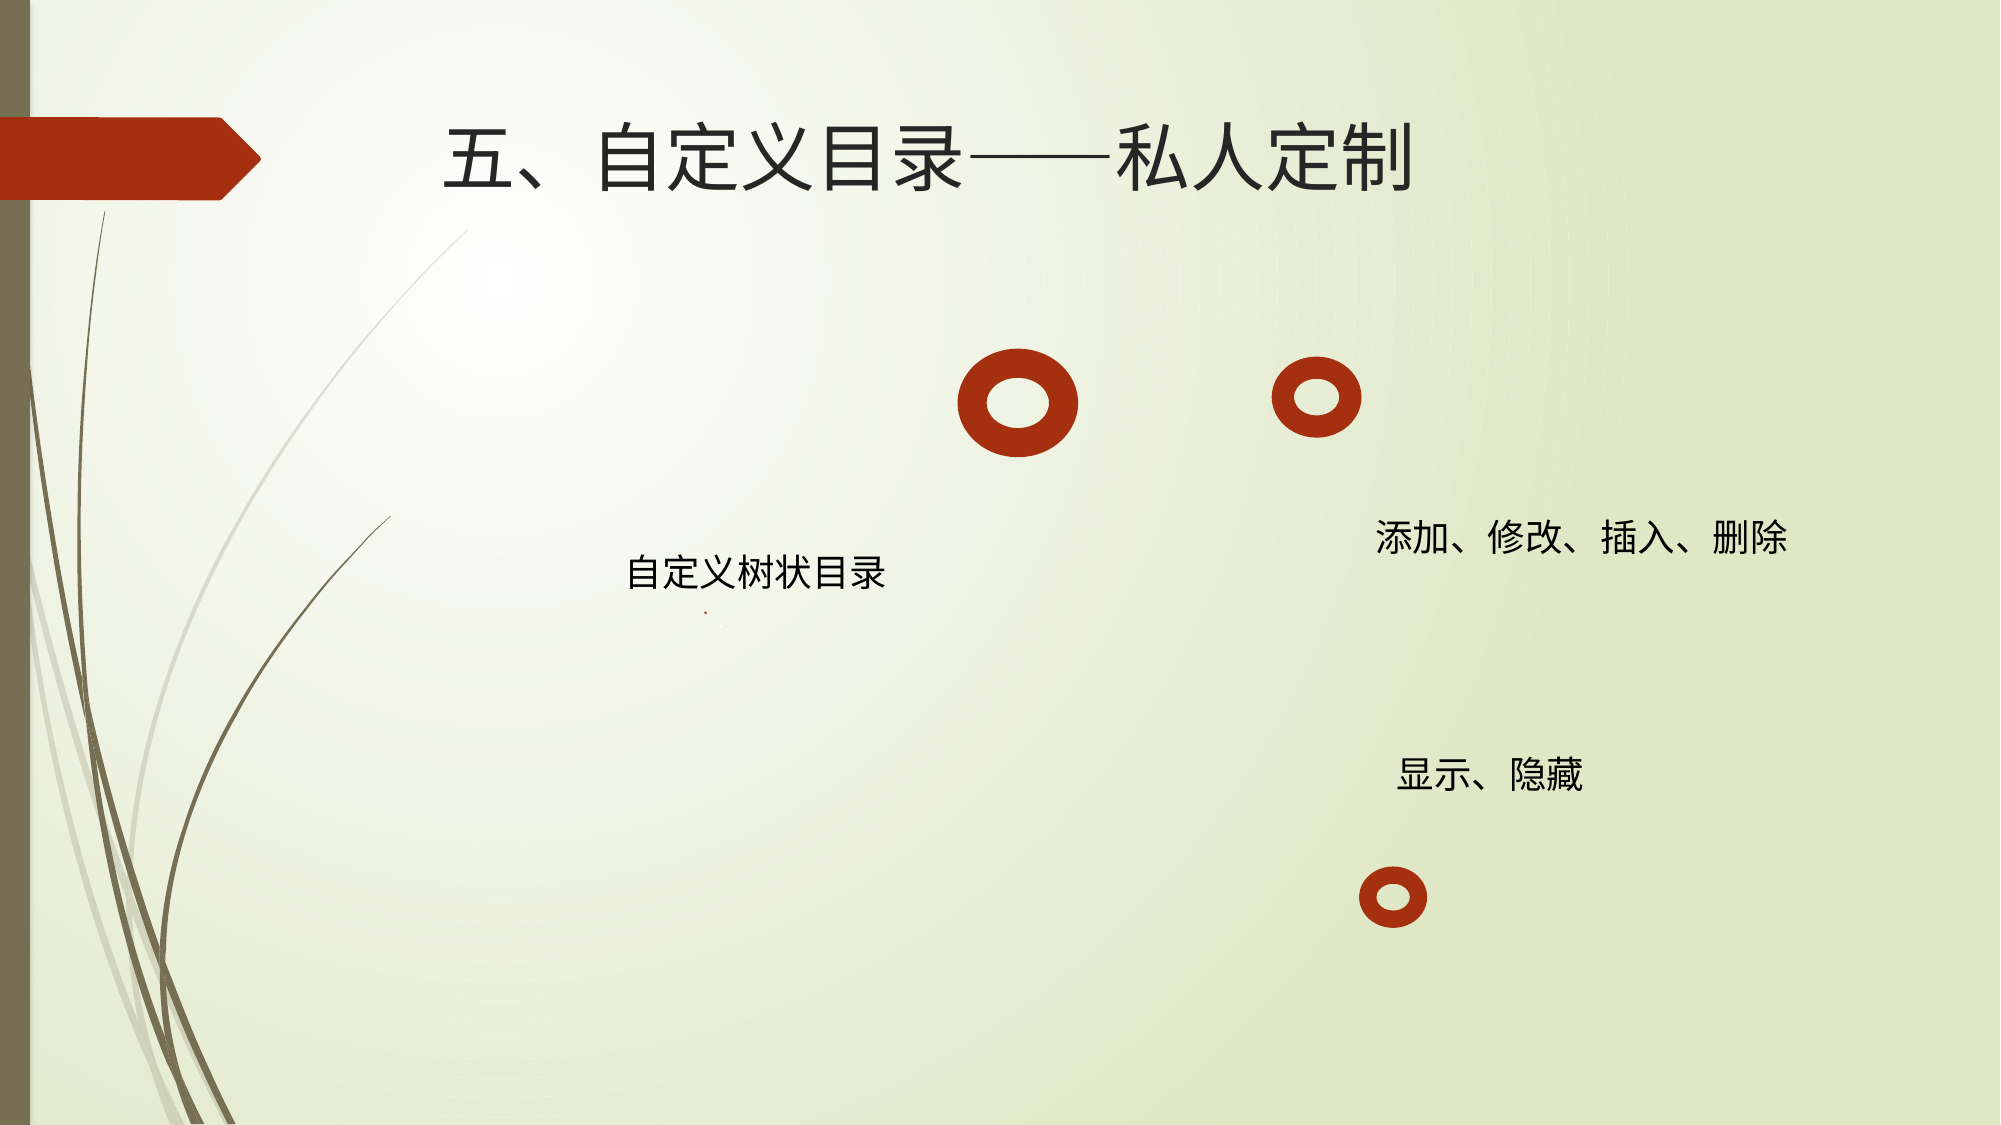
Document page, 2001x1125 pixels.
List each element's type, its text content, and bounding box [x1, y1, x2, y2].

title 五、自定义目录——私人定制 [425, 102, 1888, 313]
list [312, 349, 1972, 971]
